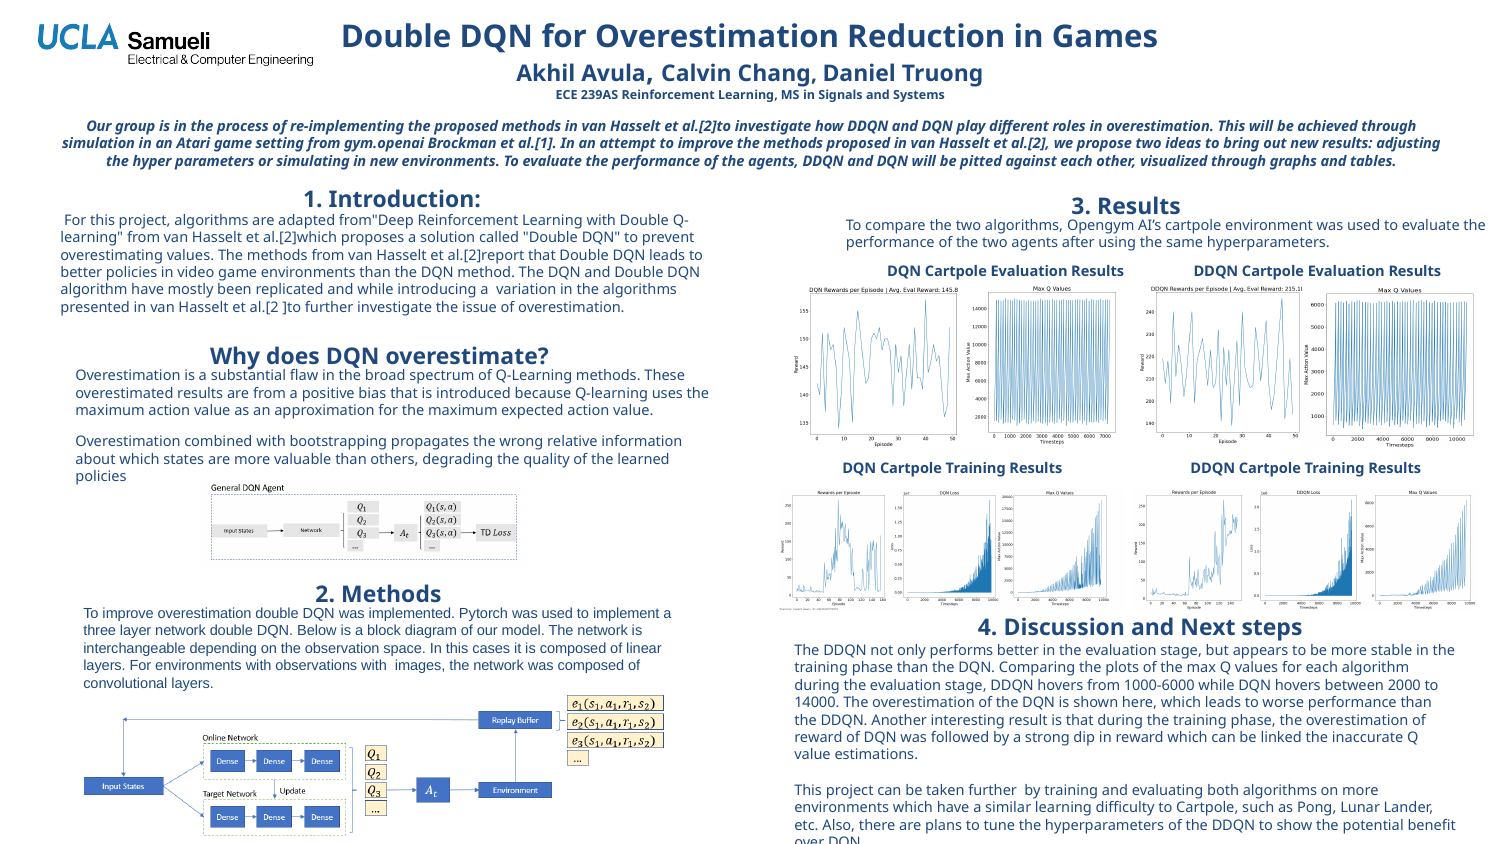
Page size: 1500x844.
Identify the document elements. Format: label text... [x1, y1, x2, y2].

text_box Why does DQN overestimate? [122, 335, 637, 356]
picture [201, 476, 527, 568]
text_box Our group is in the process of re-implementing the proposed methods in van Hasselt et al.[2]to investigate how DDQN and DQN play different roles in overestimation. This will be achieved through simulation in an Atari game setting from gym.openai Brockman et al.[1]. In an attempt to improve the methods proposed in van Hasselt et al.[2], we propose two ideas to bring out new results: adjusting the hyper parameters or simulating in new environments. To evaluate the performance of the agents, DDQN and DQN will be pitted against each other, visualized through graphs and tables. [38, 110, 1465, 187]
text_box DDQN Cartpole Evaluation Results [1180, 274, 1455, 285]
text_box To improve overestimation double DQN was implemented. Pytorch was used to implement a three layer network double DQN. Below is a block diagram of our model. The network is interchangeable depending on the observation space. In this cases it is composed of linear layers. For environments with observations with images, the network was composed of convolutional layers. [72, 598, 711, 693]
picture [84, 692, 673, 839]
text_box The DDQN not only performs better in the evaluation stage, but appears to be more stable in the training phase than the DQN. Comparing the plots of the max Q values for each algorithm during the evaluation stage, DDQN hovers from 1000-6000 while DQN hovers between 2000 to 14000. The overestimation of the DQN is shown here, which leads to worse performance than the DDQN. Another interesting result is that during the training phase, the overestimation of reward of DQN was followed by a strong dip in reward which can be linked the inaccurate Q value estimations. This project can be taken further by training and evaluating both algorithms on more environments which have a similar learning difficulty to Cartpole, such as Pong, Lunar Lander, etc. Also, there are plans to tune the hyperparameters of the DDQN to show the potential benefit over DQN. [783, 634, 1469, 826]
text_box Overestimation is a substantial flaw in the broad spectrum of Q-Learning methods. These overestimated results are from a positive bias that is introduced because Q-learning uses the maximum action value as an approximation for the maximum expected action value. [64, 360, 751, 399]
text_box 3. Results [988, 186, 1264, 205]
text_box 1. Introduction: [135, 178, 649, 200]
text_box 2. Methods [201, 573, 556, 593]
picture [779, 488, 1125, 612]
picture [1136, 285, 1480, 448]
picture [791, 281, 1129, 450]
text_box DQN Cartpole Evaluation Results [868, 274, 1143, 285]
text_box Double DQN for Overestimation Reduction in Games [216, 10, 1284, 62]
picture [38, 22, 314, 66]
picture [1133, 488, 1479, 612]
text_box 4. Discussion and Next steps [910, 615, 1371, 630]
text_box DDQN Cartpole Training Results [1168, 455, 1443, 487]
text_box Akhil Avula, Calvin Chang, Daniel Truong ECE 239AS Reinforcement Learning, MS in Signals and Systems [478, 48, 1022, 99]
text_box For this project, algorithms are adapted from"Deep Reinforcement Learning with Double Q-learning" from van Hasselt et al.[2]which proposes a solution called "Double DQN" to prevent overestimating values. The methods from van Hasselt et al.[2]report that Double DQN leads to better policies in video game environments than the DQN method. The DQN and Double DQN algorithm have mostly been replicated and while introducing a variation in the algorithms presented in van Hasselt et al.[2 ]to further investigate the issue of overestimation. [49, 204, 736, 317]
text_box Overestimation combined with bootstrapping propagates the wrong relative information about which states are more valuable than others, degrading the quality of the learned policies [64, 426, 703, 465]
text_box DQN Cartpole Training Results [815, 458, 1090, 487]
text_box To compare the two algorithms, Opengym AI’s cartpole environment was used to evaluate the performance of the two agents after using the same hyperparameters. [834, 210, 1500, 261]
